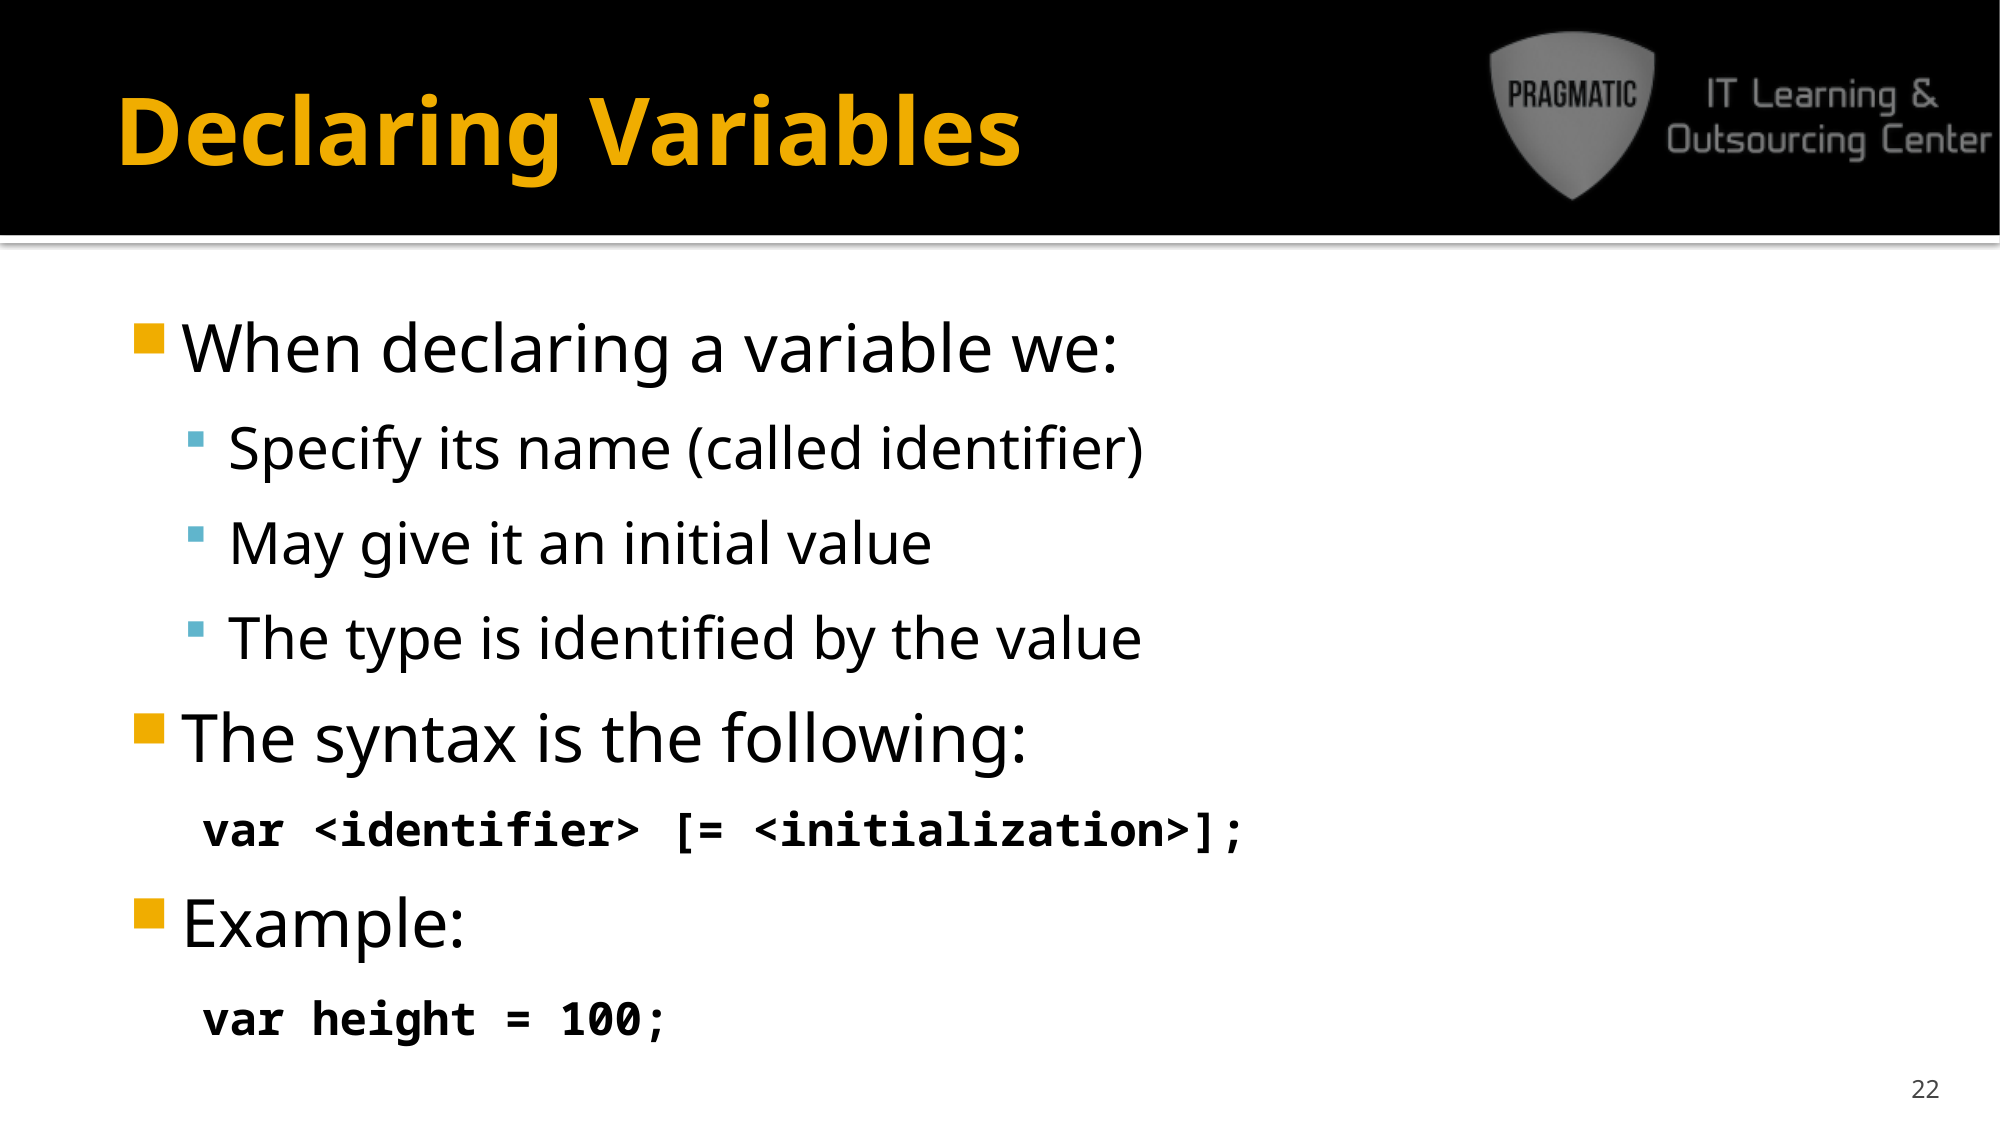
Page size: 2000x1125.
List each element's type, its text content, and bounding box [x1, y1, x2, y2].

text_box var height = 100; [187, 977, 1463, 1053]
list When declaring a variable we: Specify its name (called identifier) May give it an initial value The type is identified by the value The syntax is the following: Example: [99, 291, 1900, 1050]
text_box var <identifier> [= <initialization>]; [187, 787, 1463, 863]
picture [1484, 24, 2000, 207]
slide_number 22 [1794, 1062, 1955, 1108]
title Declaring Variables [99, 25, 1475, 231]
